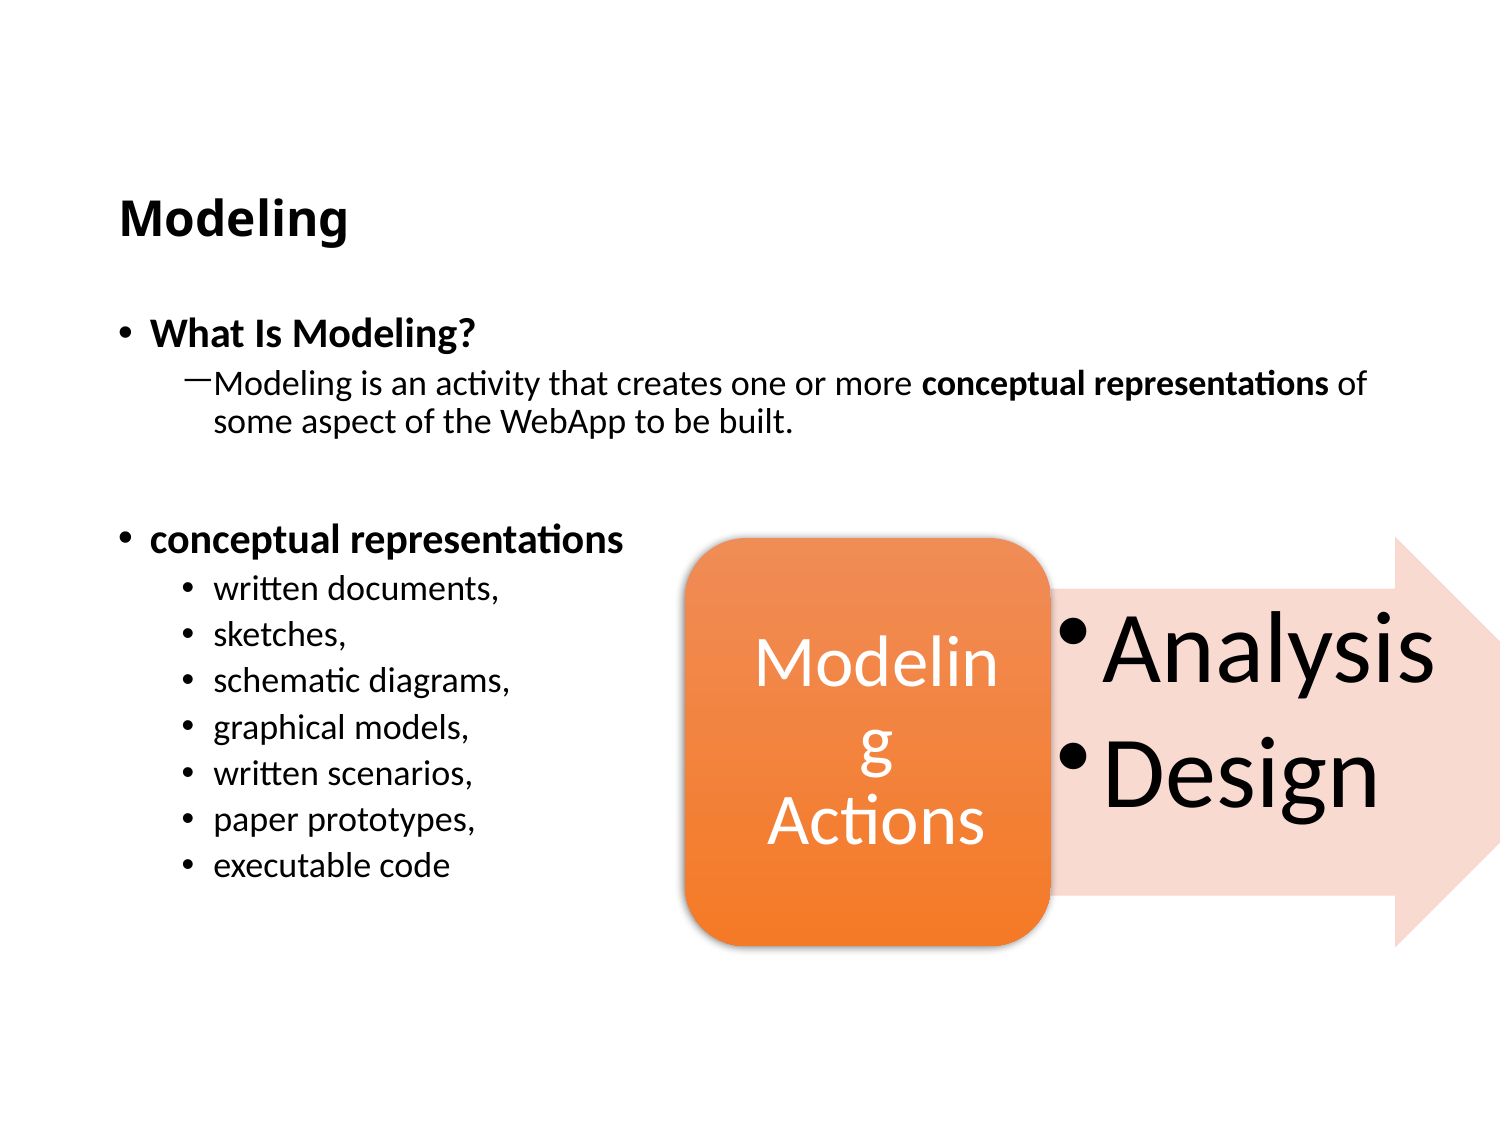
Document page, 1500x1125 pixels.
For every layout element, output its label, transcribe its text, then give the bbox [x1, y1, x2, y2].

title Modeling [103, 185, 1397, 255]
list What Is Modeling? Modeling is an activity that creates one or more conceptual representations of some aspect of the WebApp to be built. conceptual representations written documents, sketches, schematic diagrams, graphical models, written scenarios, paper prototypes, executable code [103, 304, 1397, 901]
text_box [684, 538, 1371, 845]
